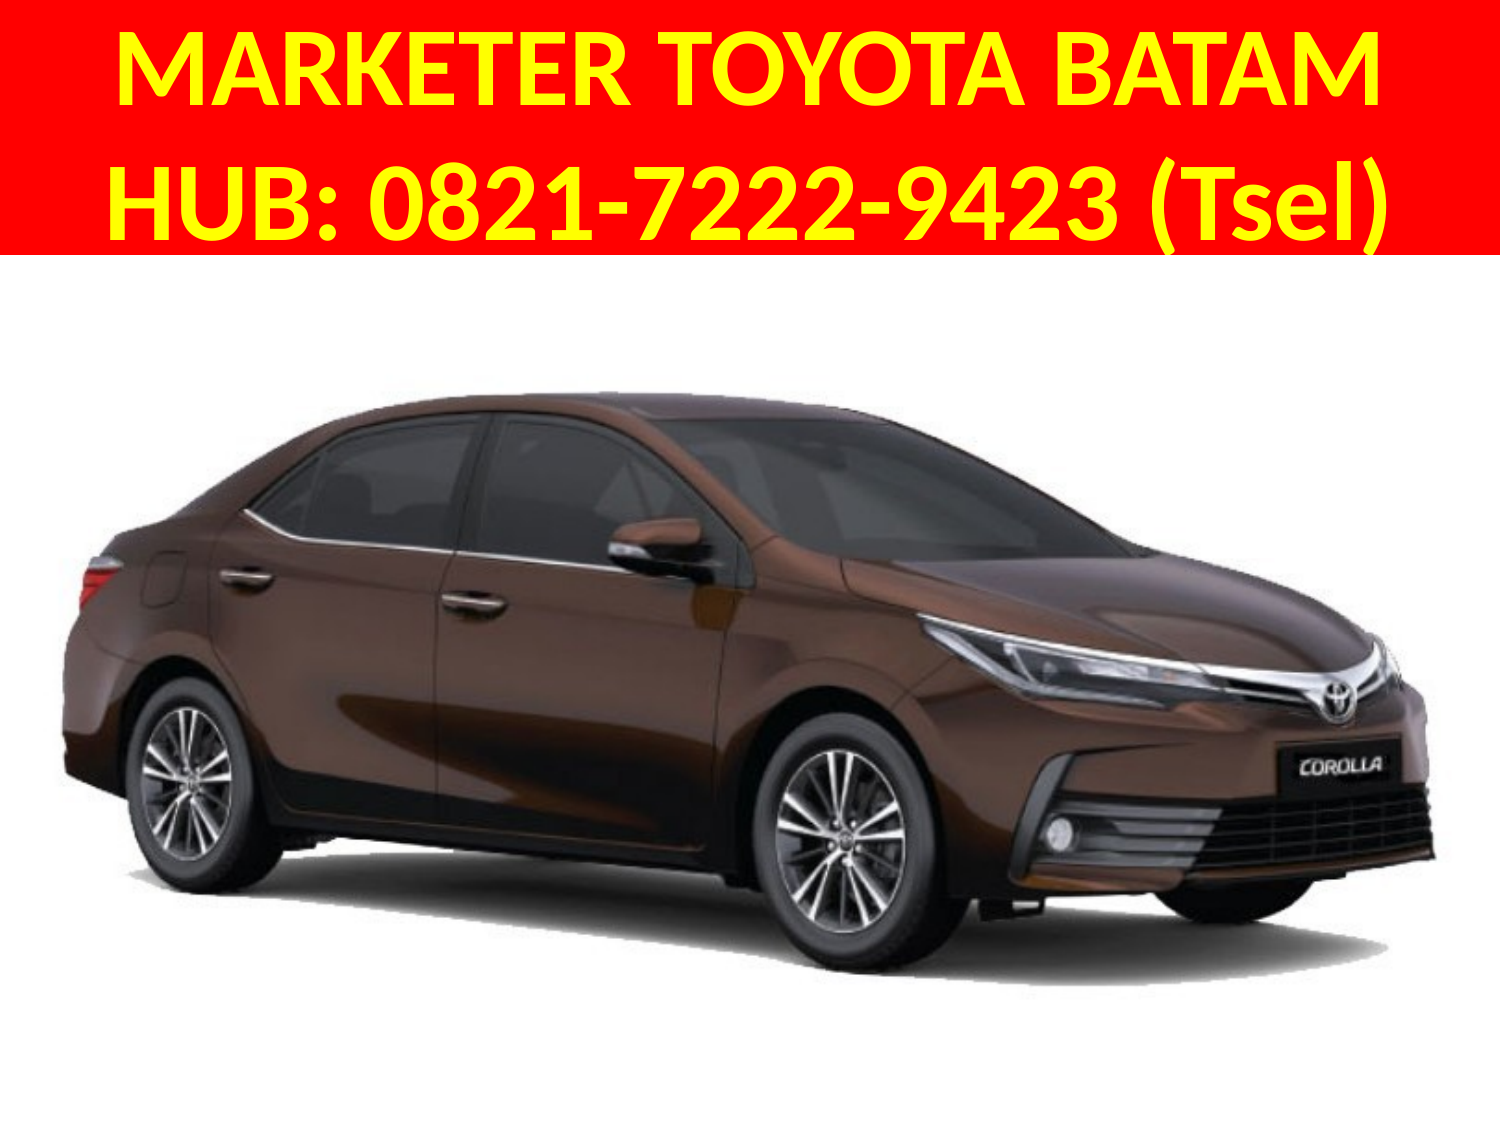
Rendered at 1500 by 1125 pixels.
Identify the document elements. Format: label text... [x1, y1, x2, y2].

picture [0, 255, 1500, 1125]
title MARKETER TOYOTA BATAM HUB: 0821-7222-9423 (Tsel) [0, 0, 1500, 255]
